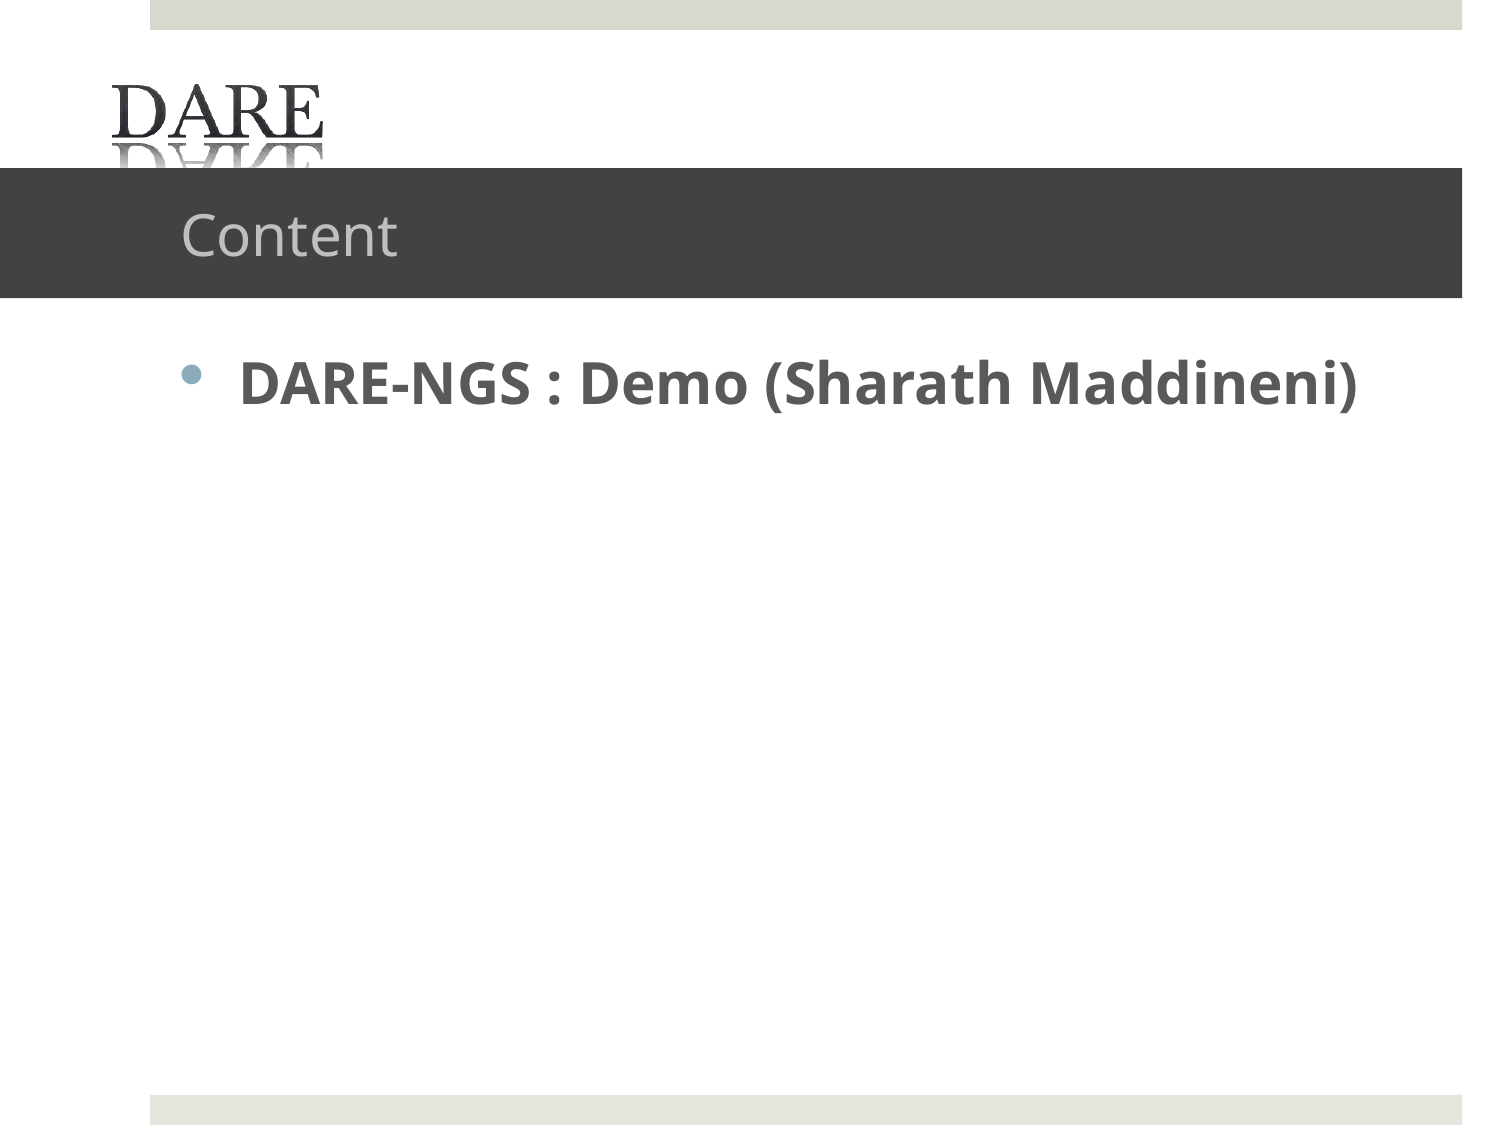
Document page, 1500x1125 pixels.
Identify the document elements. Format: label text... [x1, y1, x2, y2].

picture [97, 54, 337, 168]
title Content [0, 168, 1463, 299]
list DARE-NGS : Demo (Sharath Maddineni) [166, 339, 1432, 1028]
